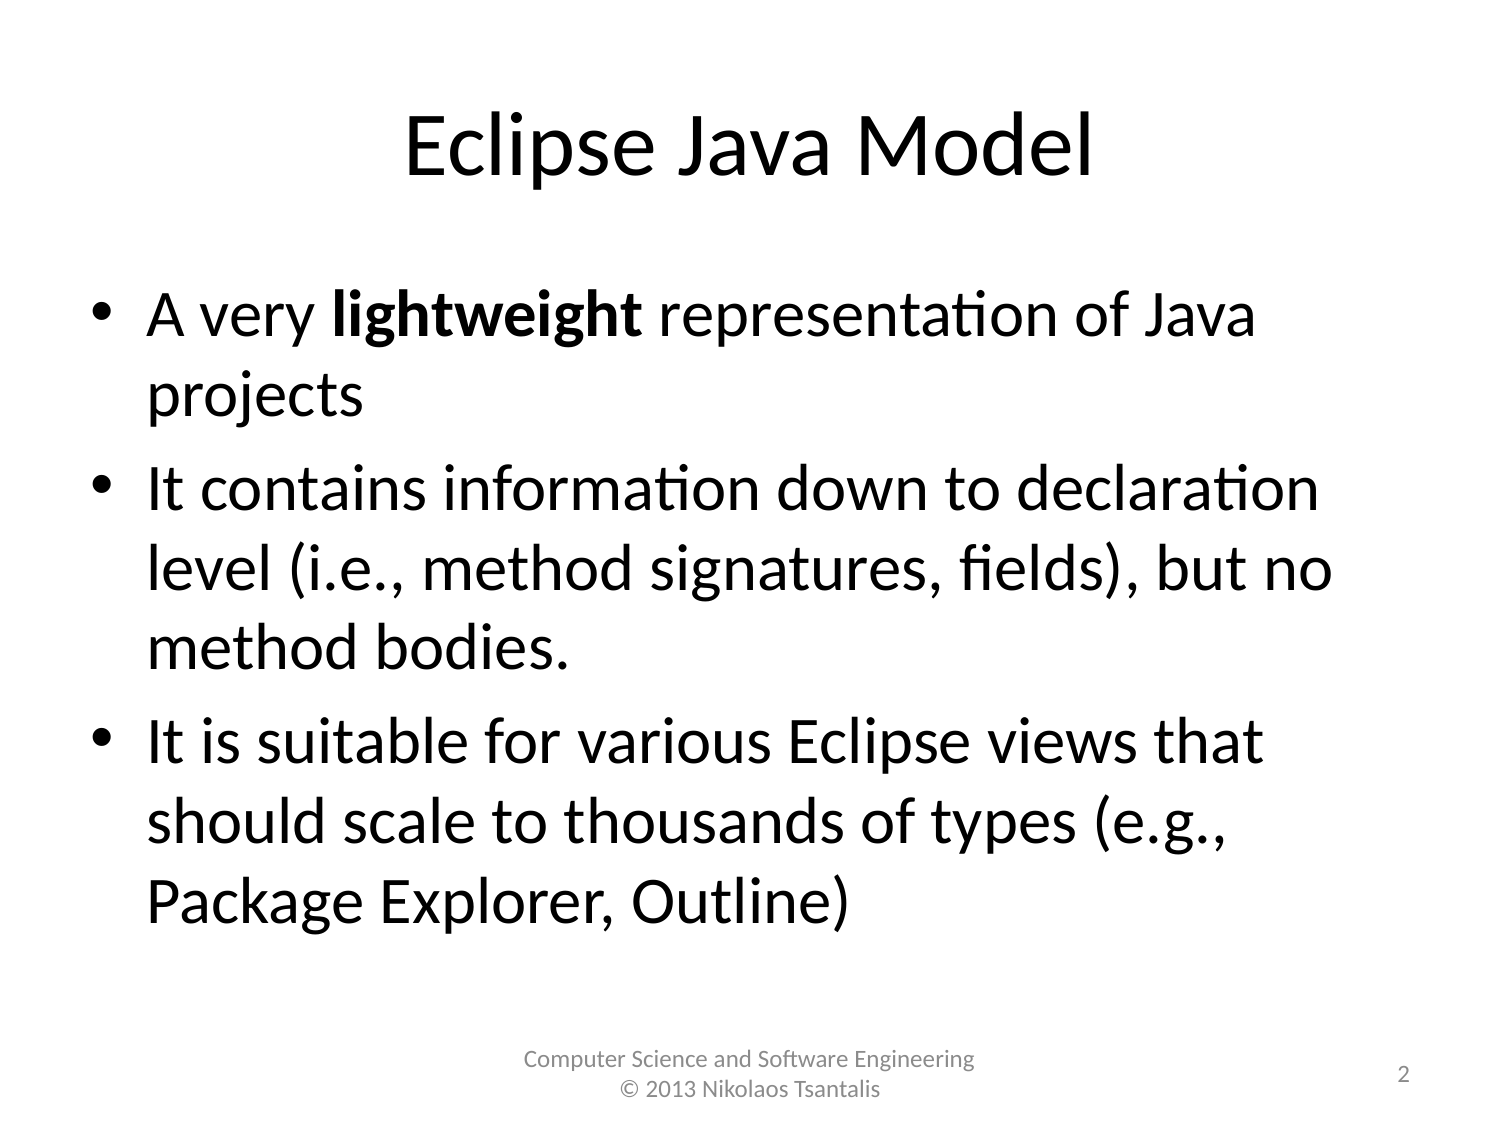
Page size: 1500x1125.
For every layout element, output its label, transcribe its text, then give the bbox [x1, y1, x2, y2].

list A very lightweight representation of Java projects It contains information down to declaration level (i.e., method signatures, fields), but no method bodies. It is suitable for various Eclipse views that should scale to thousands of types (e.g., Package Explorer, Outline) [75, 262, 1425, 1005]
title Eclipse Java Model [75, 45, 1425, 233]
slide_number 2 [1074, 1042, 1425, 1103]
